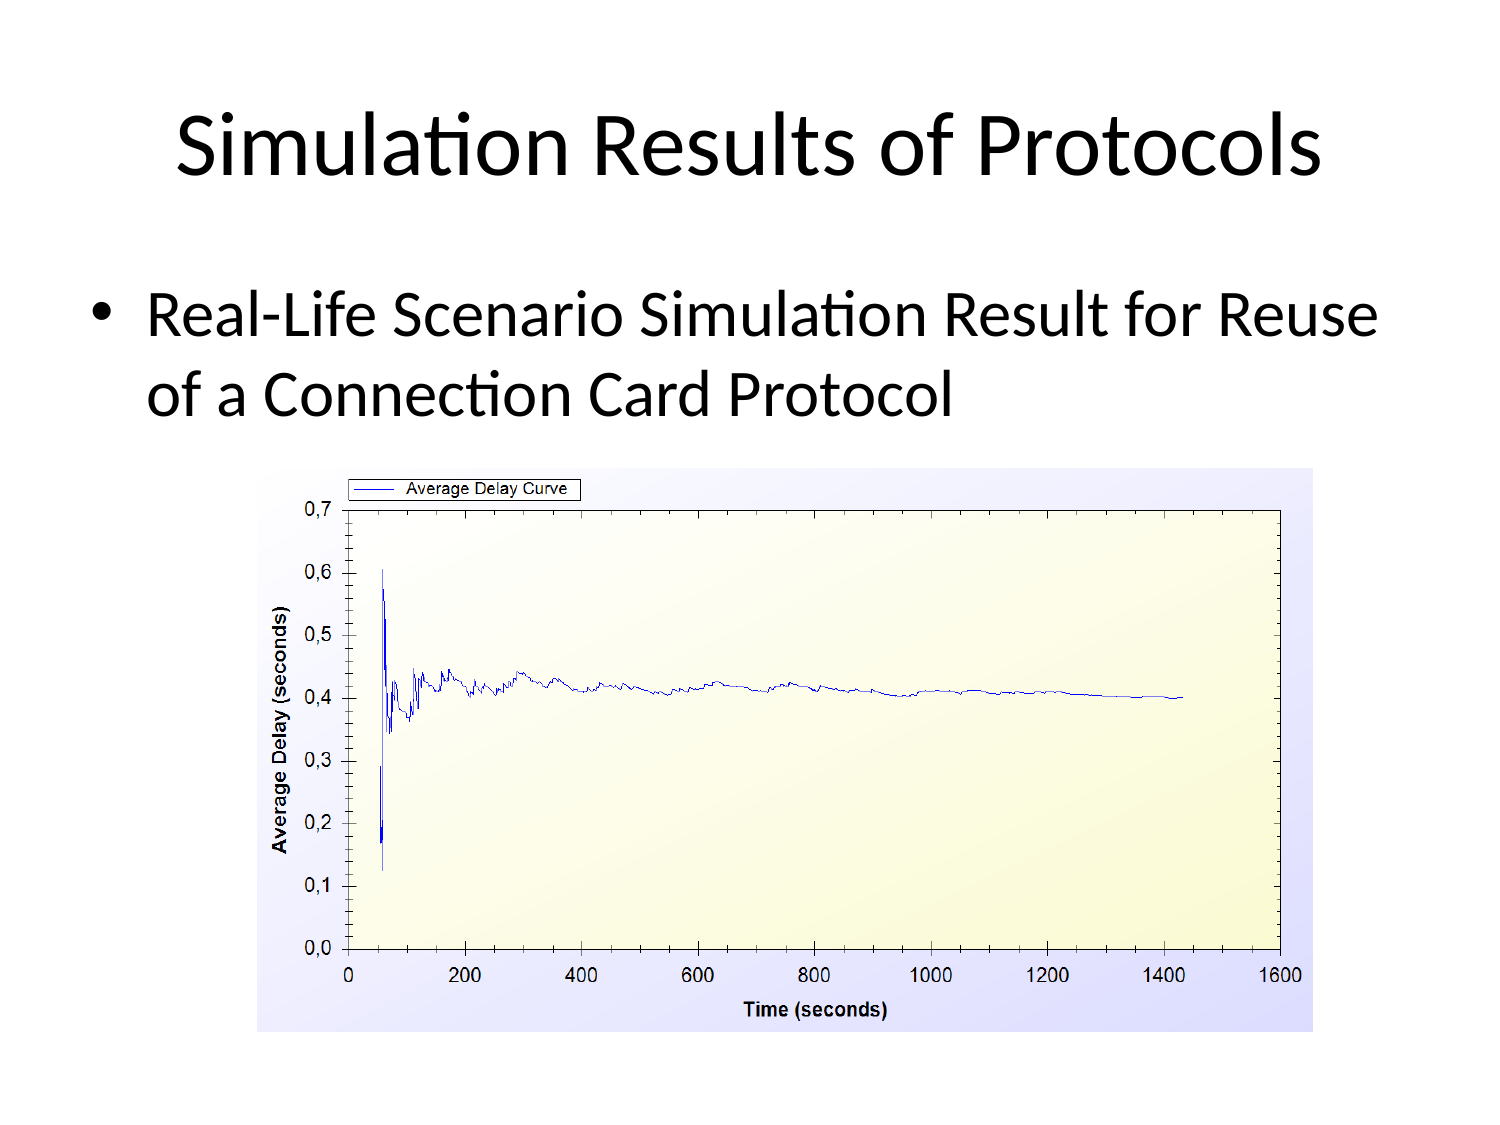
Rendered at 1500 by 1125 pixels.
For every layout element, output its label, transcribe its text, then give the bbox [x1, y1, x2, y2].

picture [257, 468, 1313, 1032]
list Real-Life Scenario Simulation Result for Reuse of a Connection Card Protocol [75, 262, 1425, 446]
title Simulation Results of Protocols [75, 45, 1425, 233]
